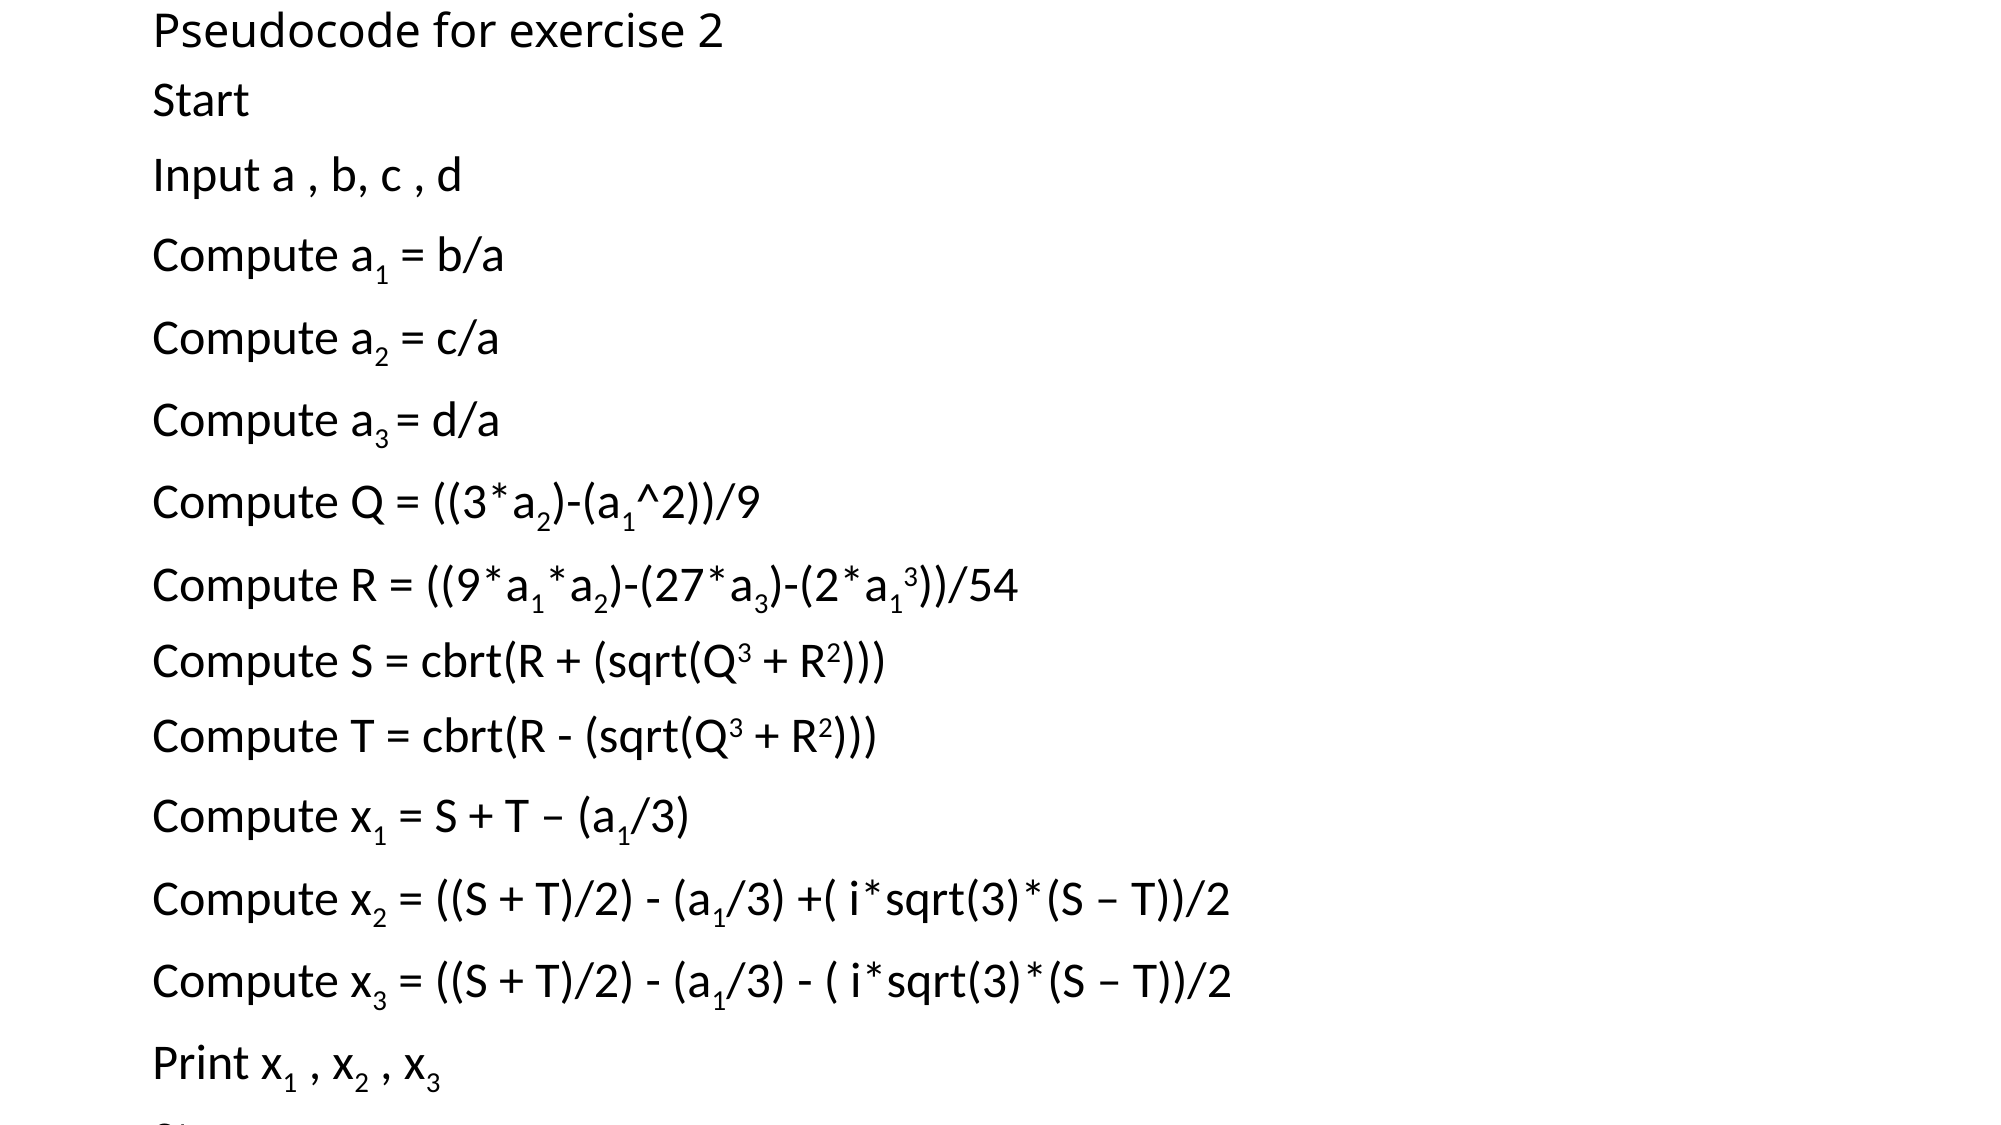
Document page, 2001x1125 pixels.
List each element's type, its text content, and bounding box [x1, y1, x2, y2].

title Pseudocode for exercise 2 [137, 0, 1863, 65]
list Start Input a , b, c , d Compute a1 = b/a Compute a2 = c/a Compute a3 = d/a Compute Q = ((3*a2)-(a1^2))/9 Compute R = ((9*a1*a2)-(27*a3)-(2*a13))/54 Compute S = cbrt(R + (sqrt(Q3 + R2))) Compute T = cbrt(R - (sqrt(Q3 + R2))) Compute x1 = S + T – (a1/3) Compute x2 = ((S + T)/2) - (a1/3) +( i*sqrt(3)*(S – T))/2 Compute x3 = ((S + T)/2) - (a1/3) - ( i*sqrt(3)*(S – T))/2 Print x1 , x2 , x3 Stop [137, 65, 1863, 1113]
